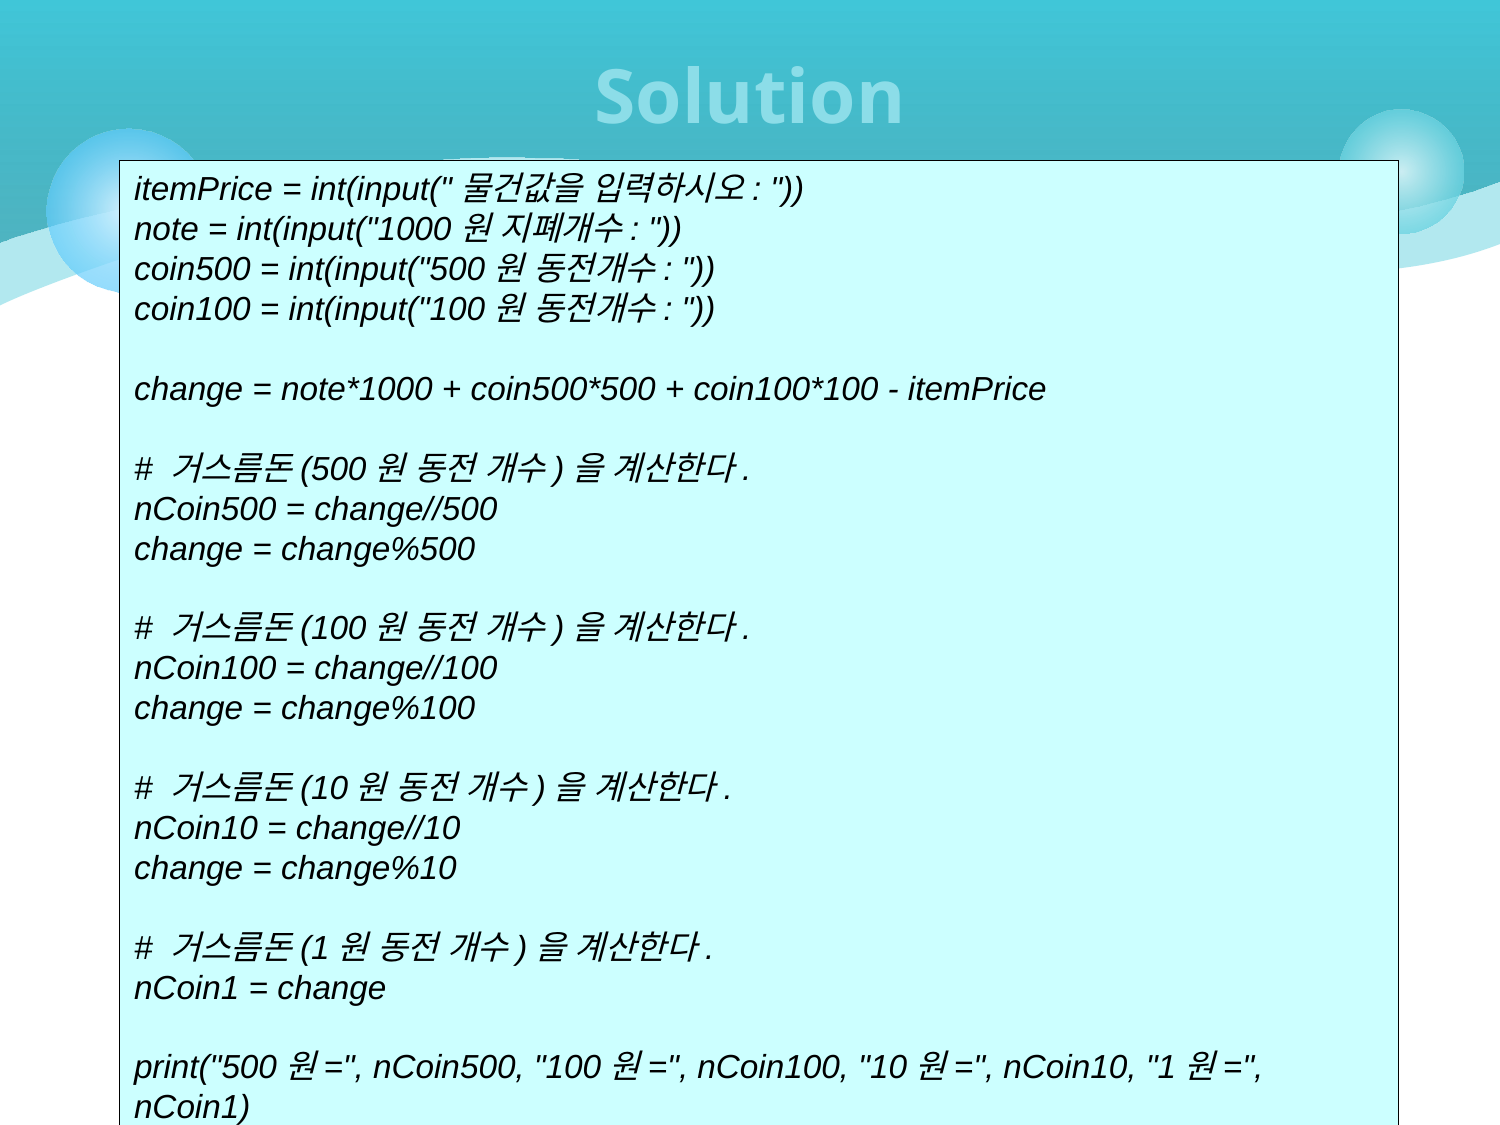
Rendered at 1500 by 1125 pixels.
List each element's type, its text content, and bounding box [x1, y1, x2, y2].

title Solution [75, 0, 1425, 188]
text_box itemPrice = int(input("물건값을 입력하시오: ")) note = int(input("1000원 지폐개수: ")) coin500 = int(input("500원 동전개수: ")) coin100 = int(input("100원 동전개수: ")) change = note*1000 + coin500*500 + coin100*100 - itemPrice # 거스름돈(500원 동전 개수)을 계산한다. nCoin500 = change//500 change = change%500 # 거스름돈(100원 동전 개수)을 계산한다. nCoin100 = change//100 change = change%100 # 거스름돈(10원 동전 개수)을 계산한다. nCoin10 = change//10 change = change%10 # 거스름돈(1원 동전 개수)을 계산한다. nCoin1 = change print("500원=", nCoin500, "100원=", nCoin100, "10원=", nCoin10, "1원=", nCoin1) [119, 160, 1399, 1125]
